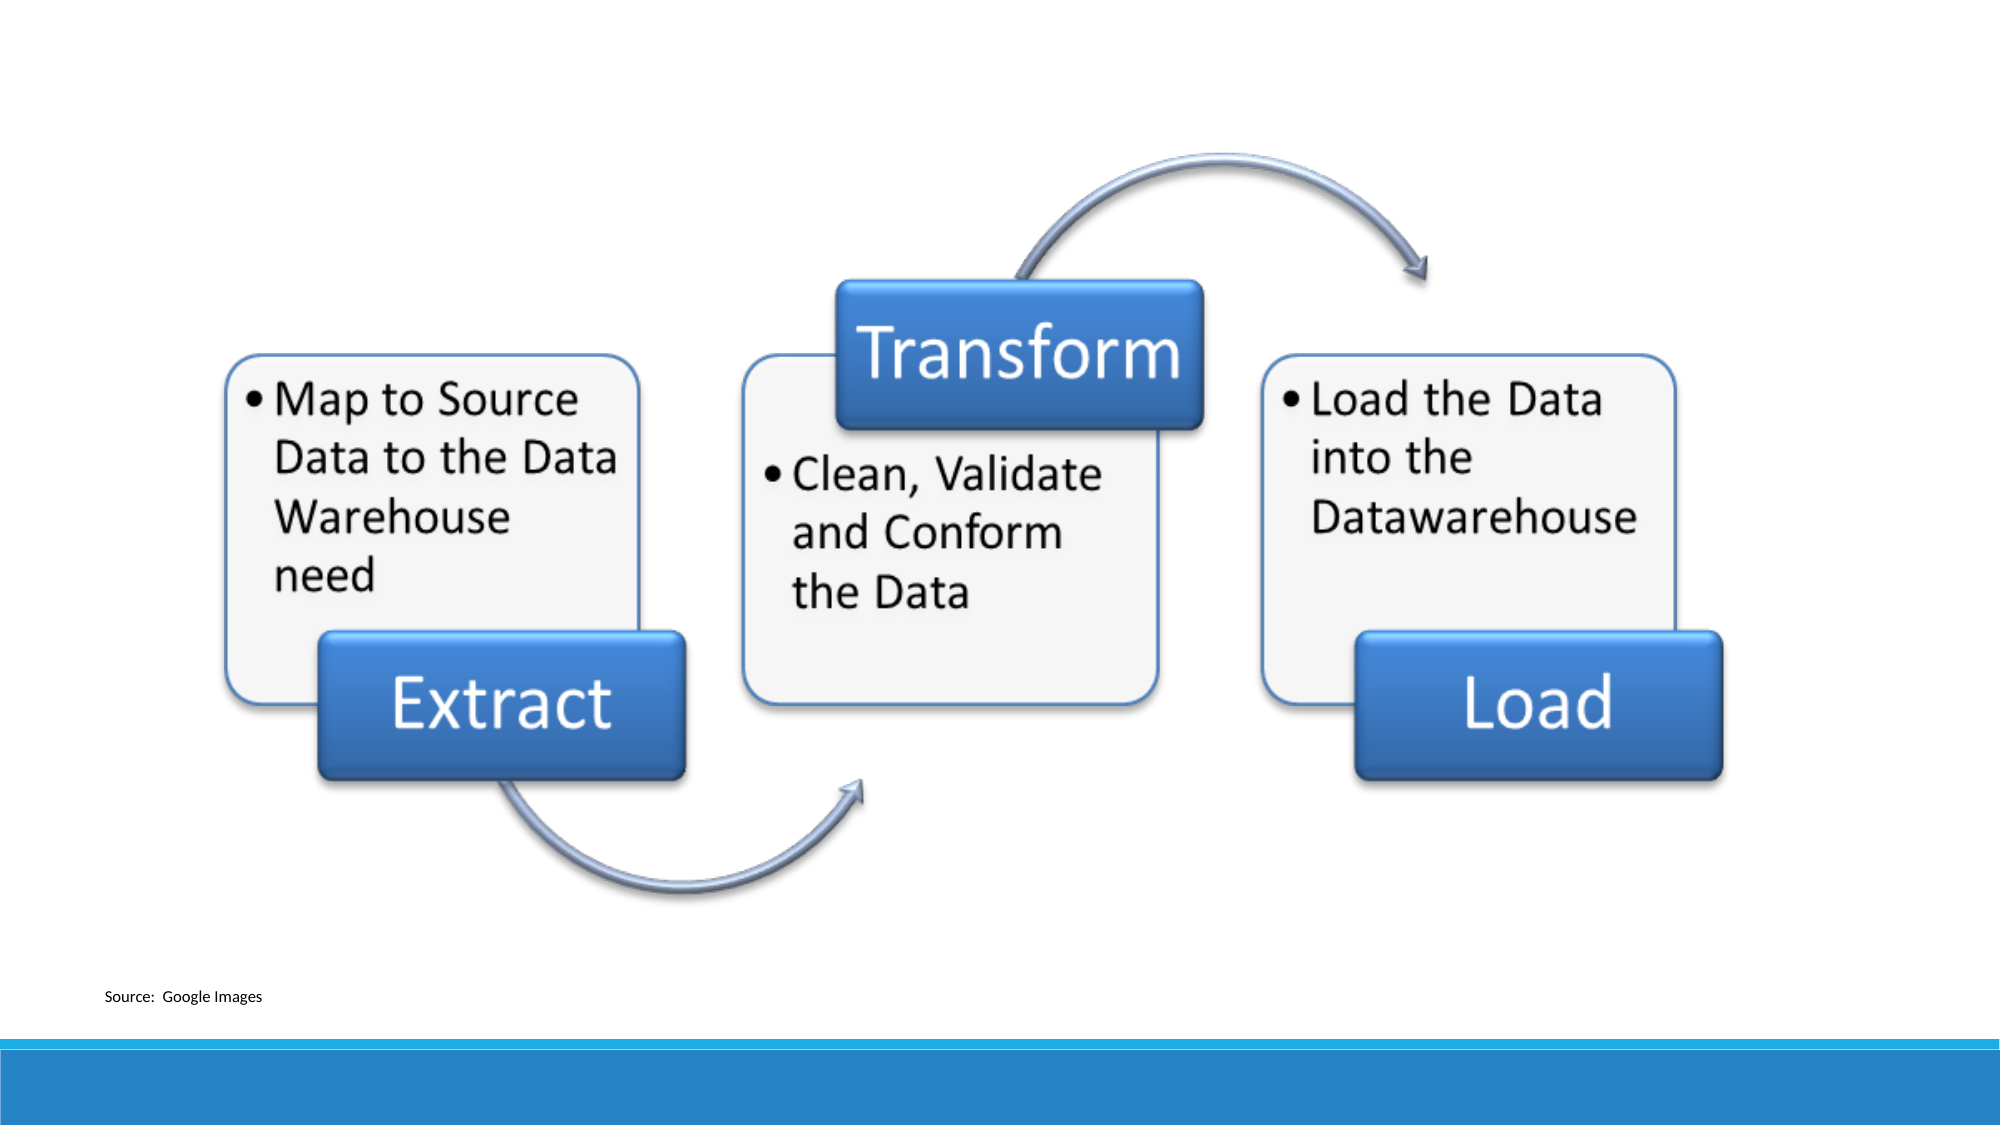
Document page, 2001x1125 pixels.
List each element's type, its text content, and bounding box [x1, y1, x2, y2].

text_box Source: Google Images [89, 977, 306, 1013]
picture [197, 80, 1738, 979]
